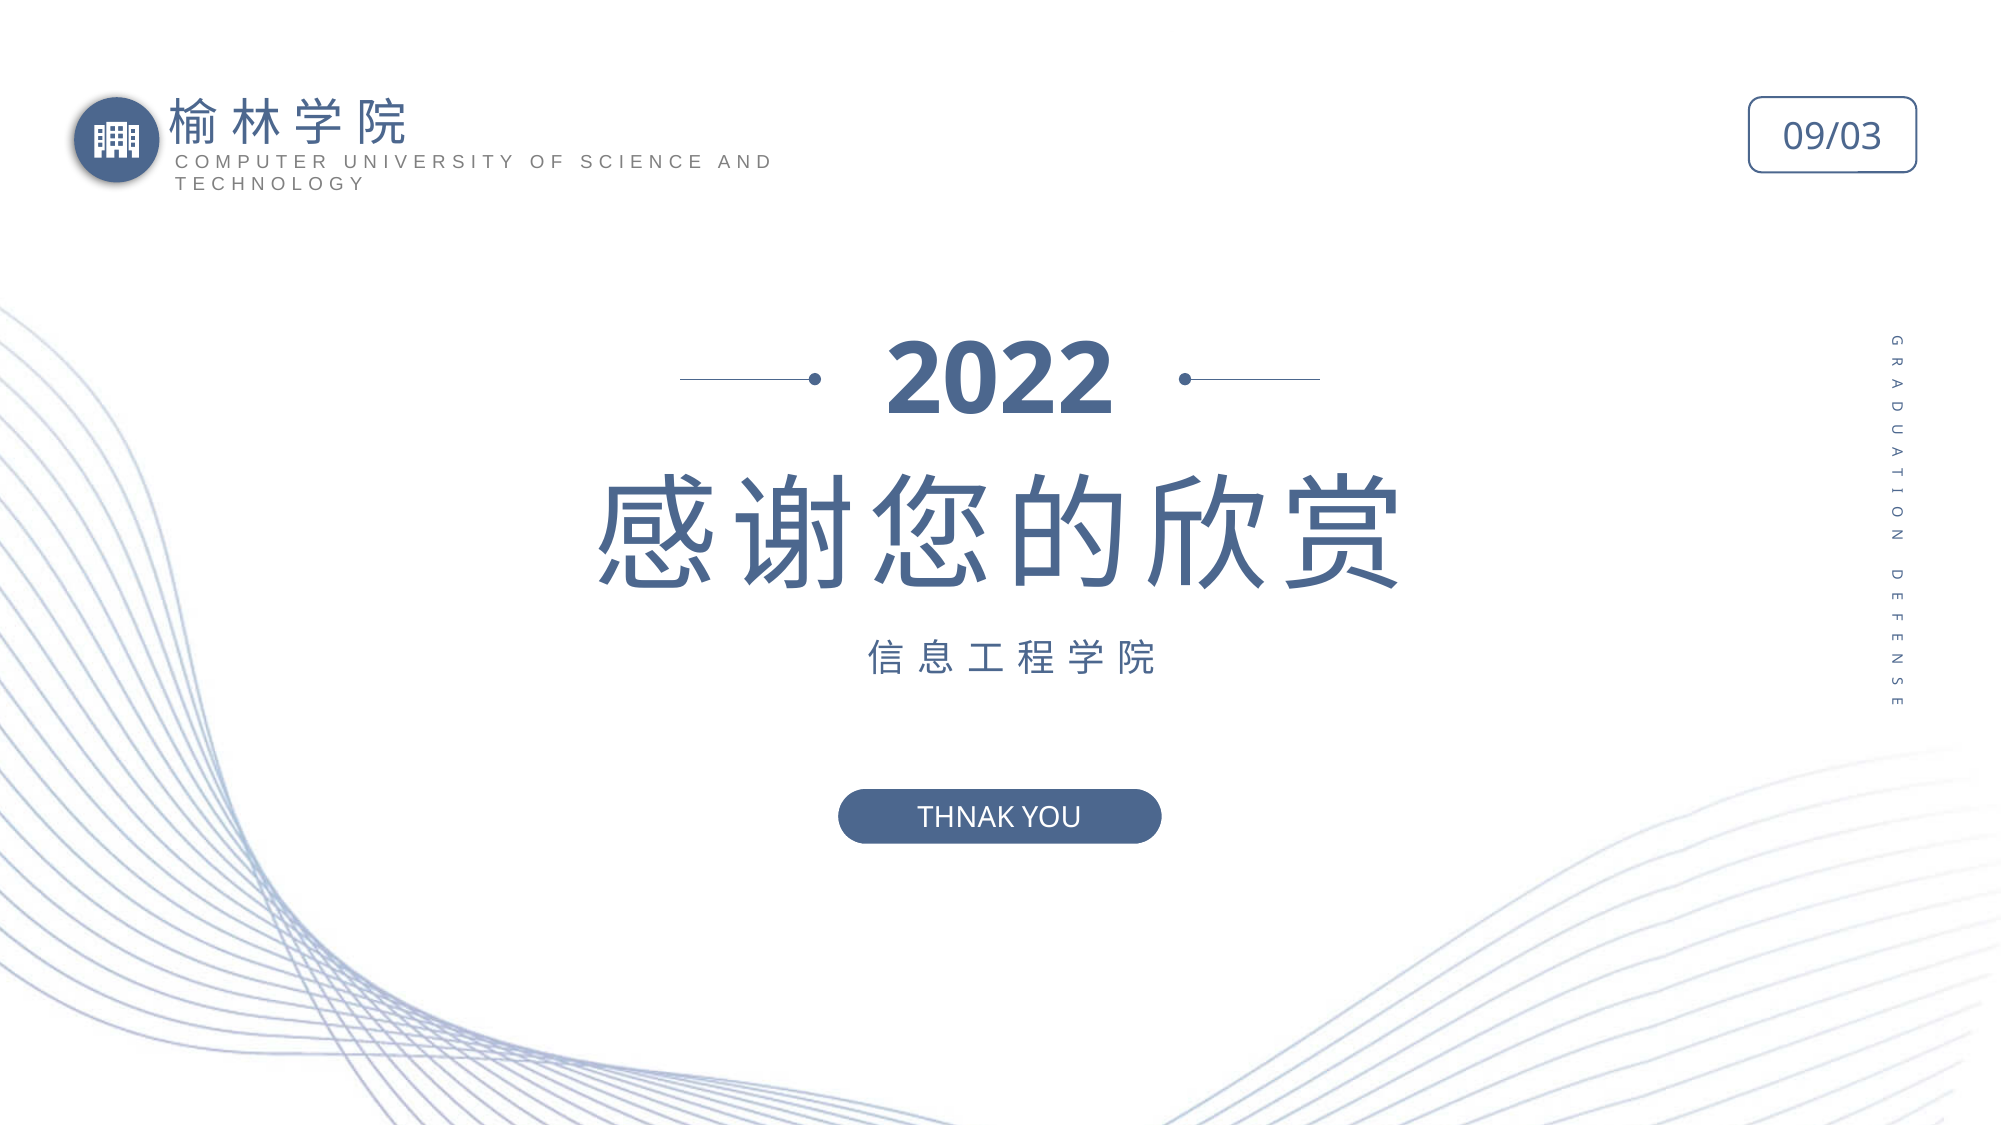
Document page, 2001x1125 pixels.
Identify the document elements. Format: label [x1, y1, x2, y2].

text_box [154, 83, 948, 181]
text_box [680, 306, 1320, 443]
text_box [0, 0, 2000, 1125]
text_box [74, 97, 160, 183]
